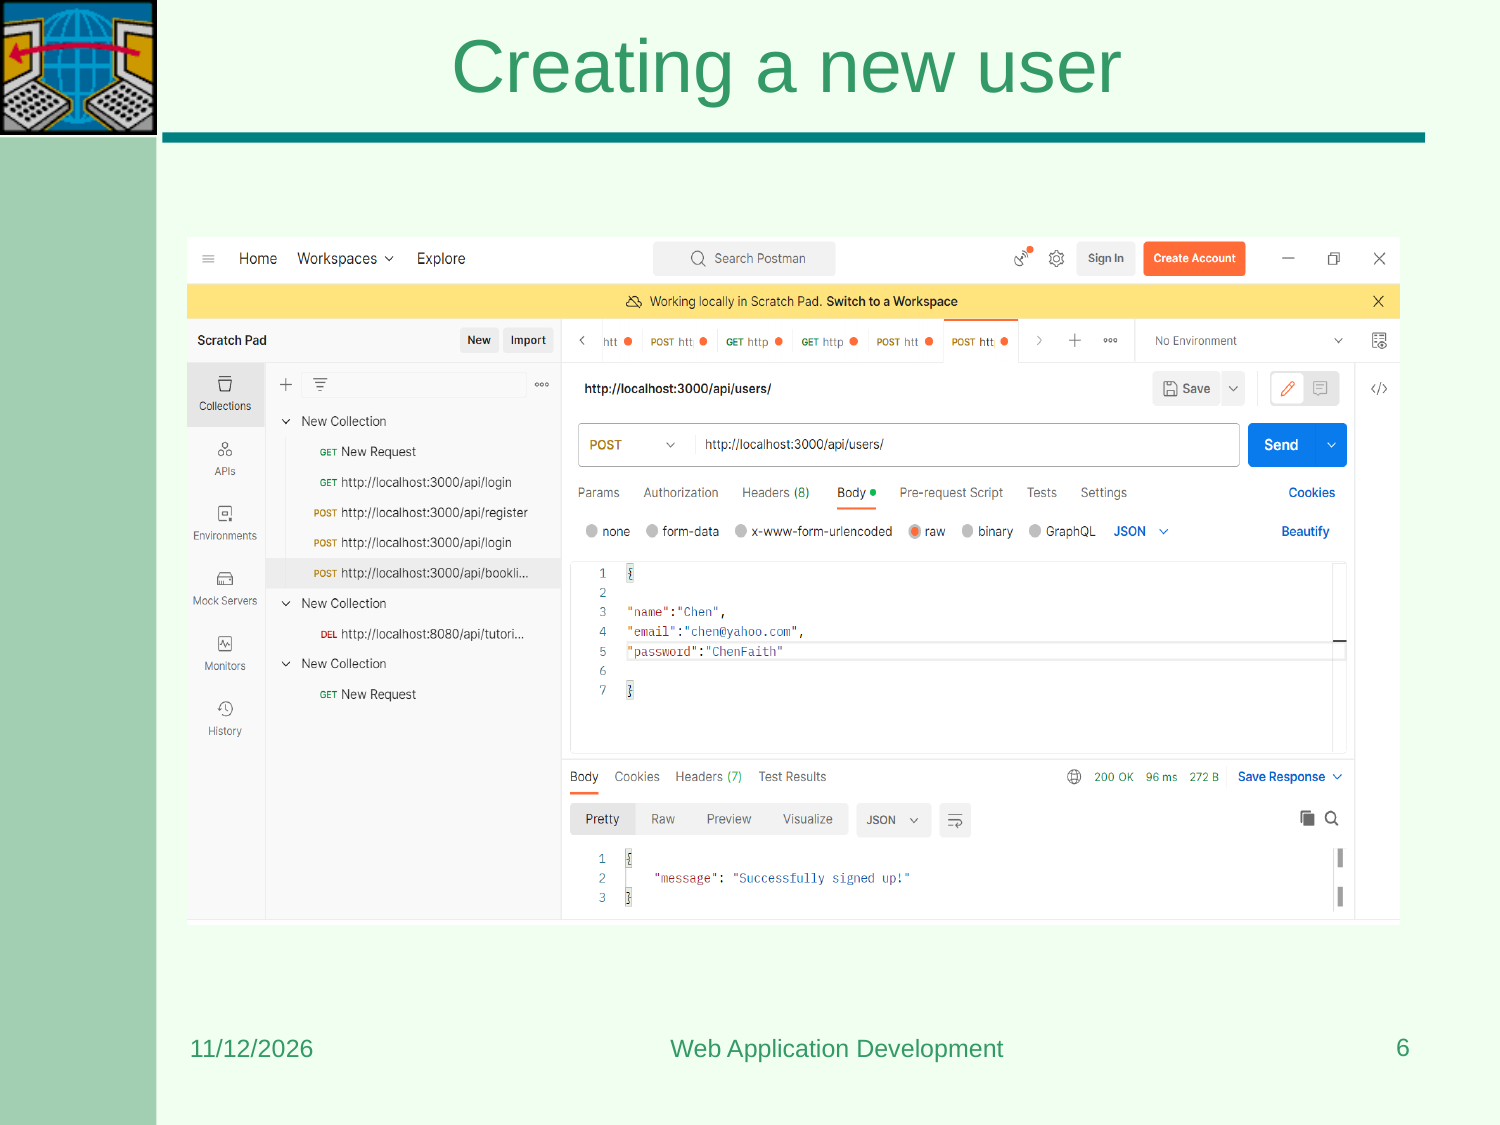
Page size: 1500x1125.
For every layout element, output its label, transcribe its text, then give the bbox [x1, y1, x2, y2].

footer Web Application Development [462, 1024, 1213, 1104]
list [187, 237, 1401, 926]
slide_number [174, 1024, 438, 1104]
picture [0, 0, 157, 135]
slide_number 6 [1237, 1024, 1426, 1103]
title Creating a new user [150, 0, 1425, 125]
